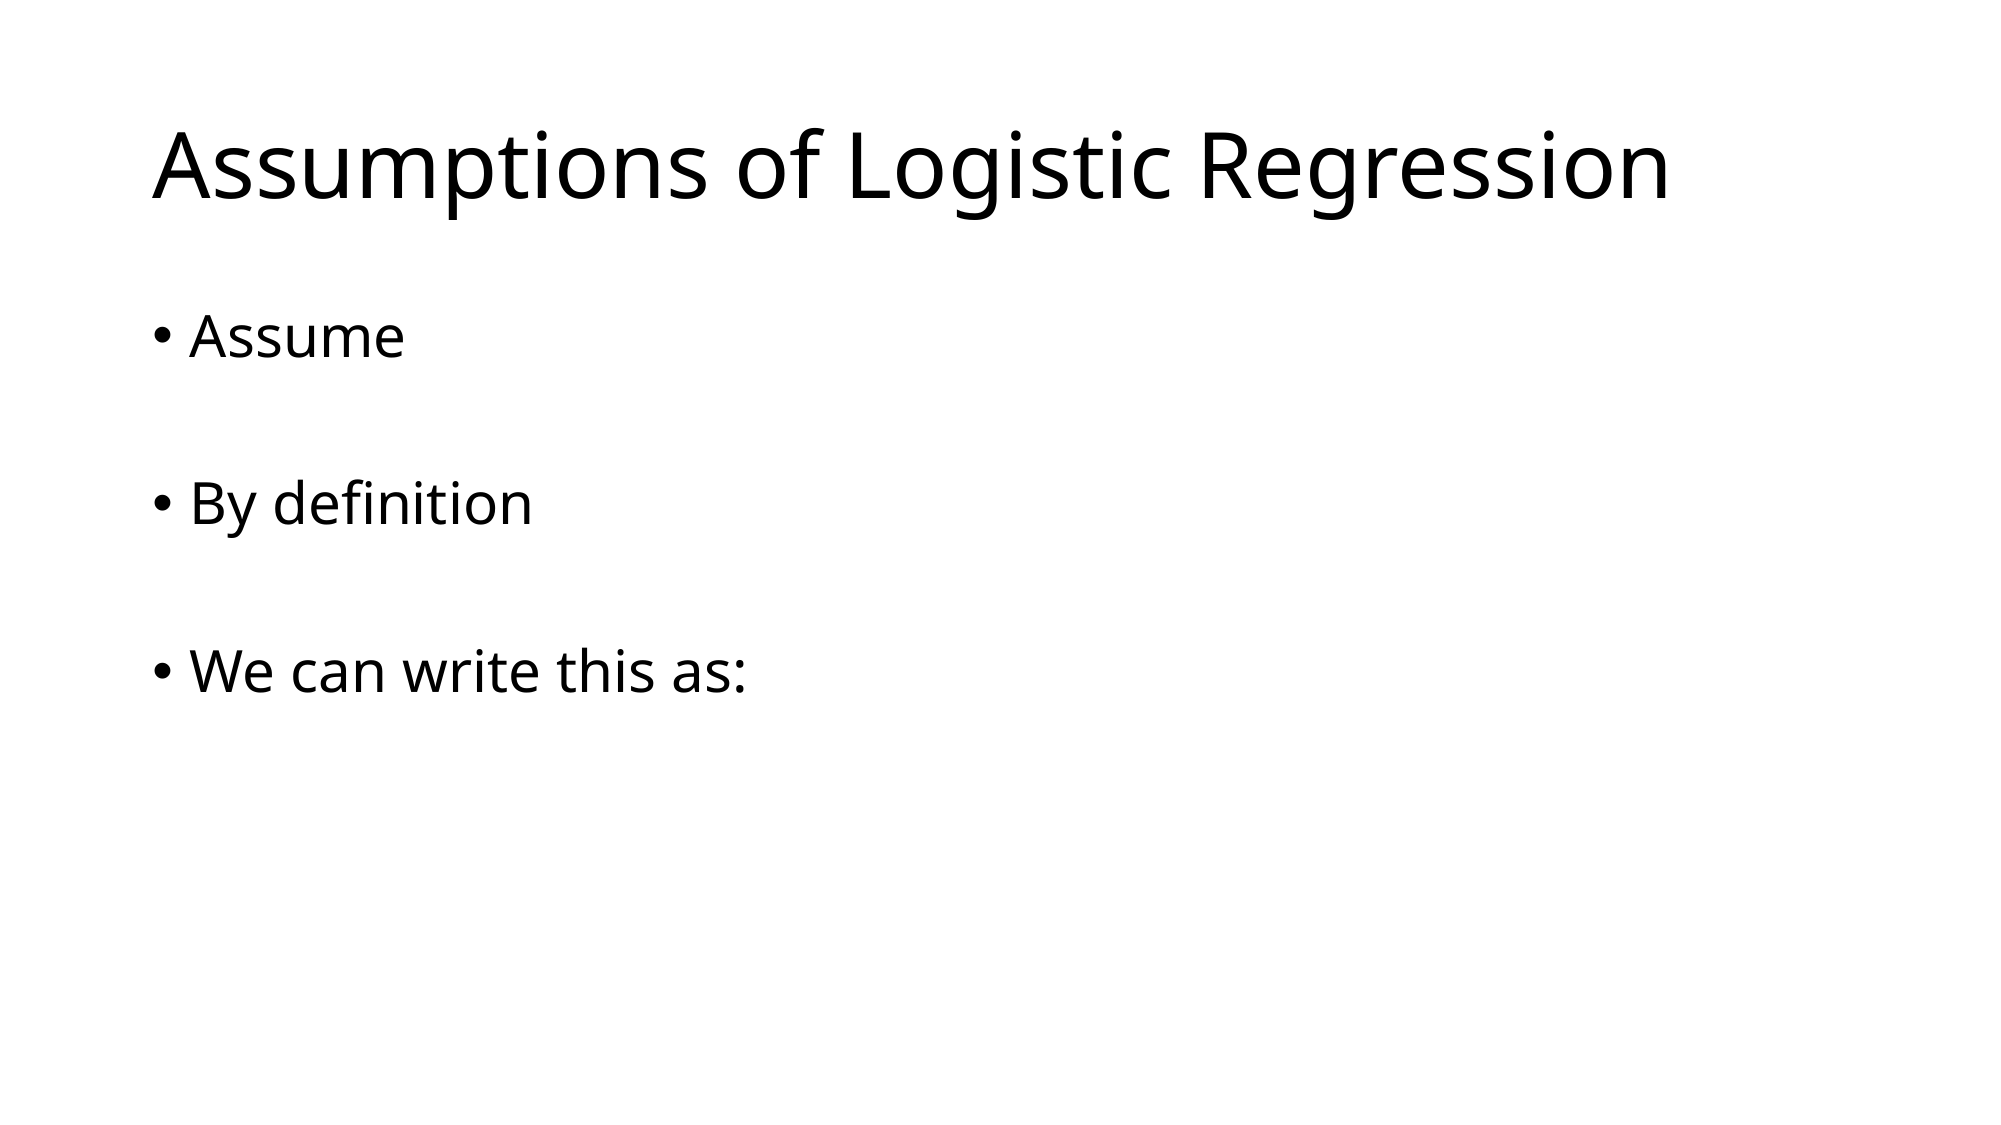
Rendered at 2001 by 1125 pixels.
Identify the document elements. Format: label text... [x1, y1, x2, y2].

title Assumptions of Logistic Regression [137, 59, 1863, 278]
